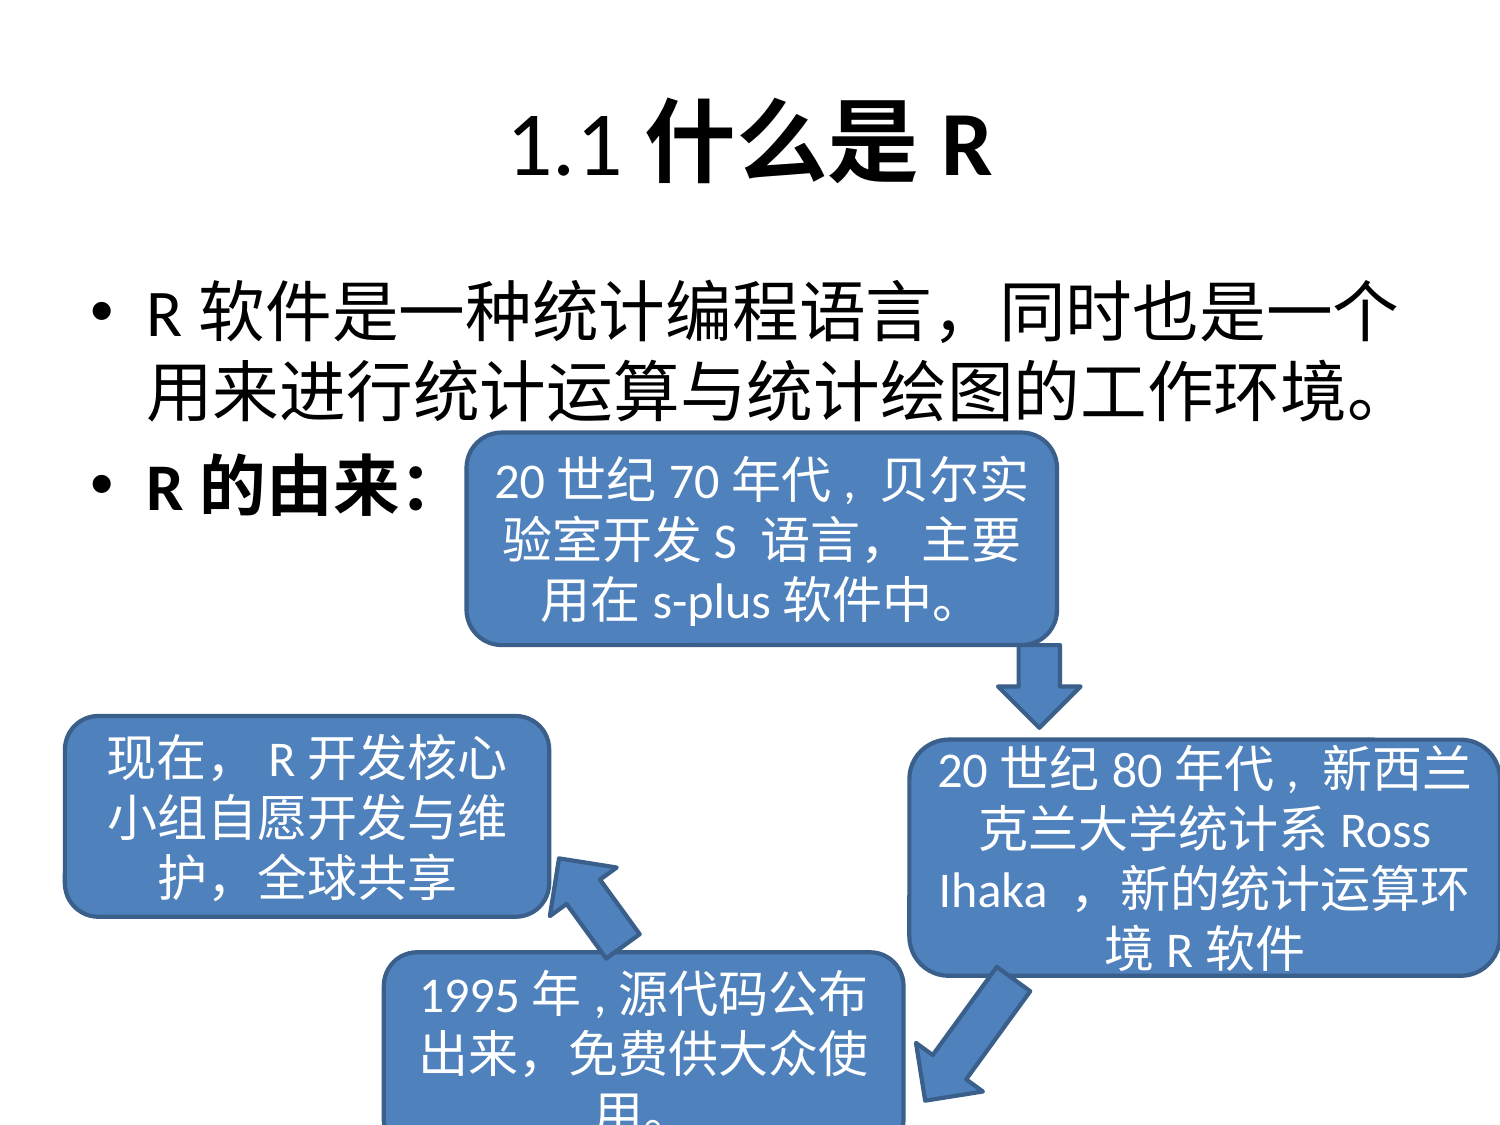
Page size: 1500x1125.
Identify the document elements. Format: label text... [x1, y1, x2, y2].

text_box [996, 643, 1083, 730]
list R软件是一种统计编程语言，同时也是一个用来进行统计运算与统计绘图的工作环境。 R的由来： [75, 262, 1425, 1005]
text_box 现在，R开发核心小组自愿开发与维护，全球共享 [62, 713, 552, 919]
text_box [913, 964, 1033, 1103]
text_box 20世纪70年代, 贝尔实验室开发S 语言， 主要用在s-plus软件中。 [464, 430, 1060, 648]
text_box 1995年,源代码公布出来，免费供大众使用。 [381, 950, 906, 1125]
text_box 20世纪80年代, 新西兰克兰大学统计系Ross Ihaka ，新的统计运算环境R软件 [907, 737, 1500, 978]
title 1.1什么是R [75, 45, 1425, 233]
text_box [547, 856, 642, 961]
